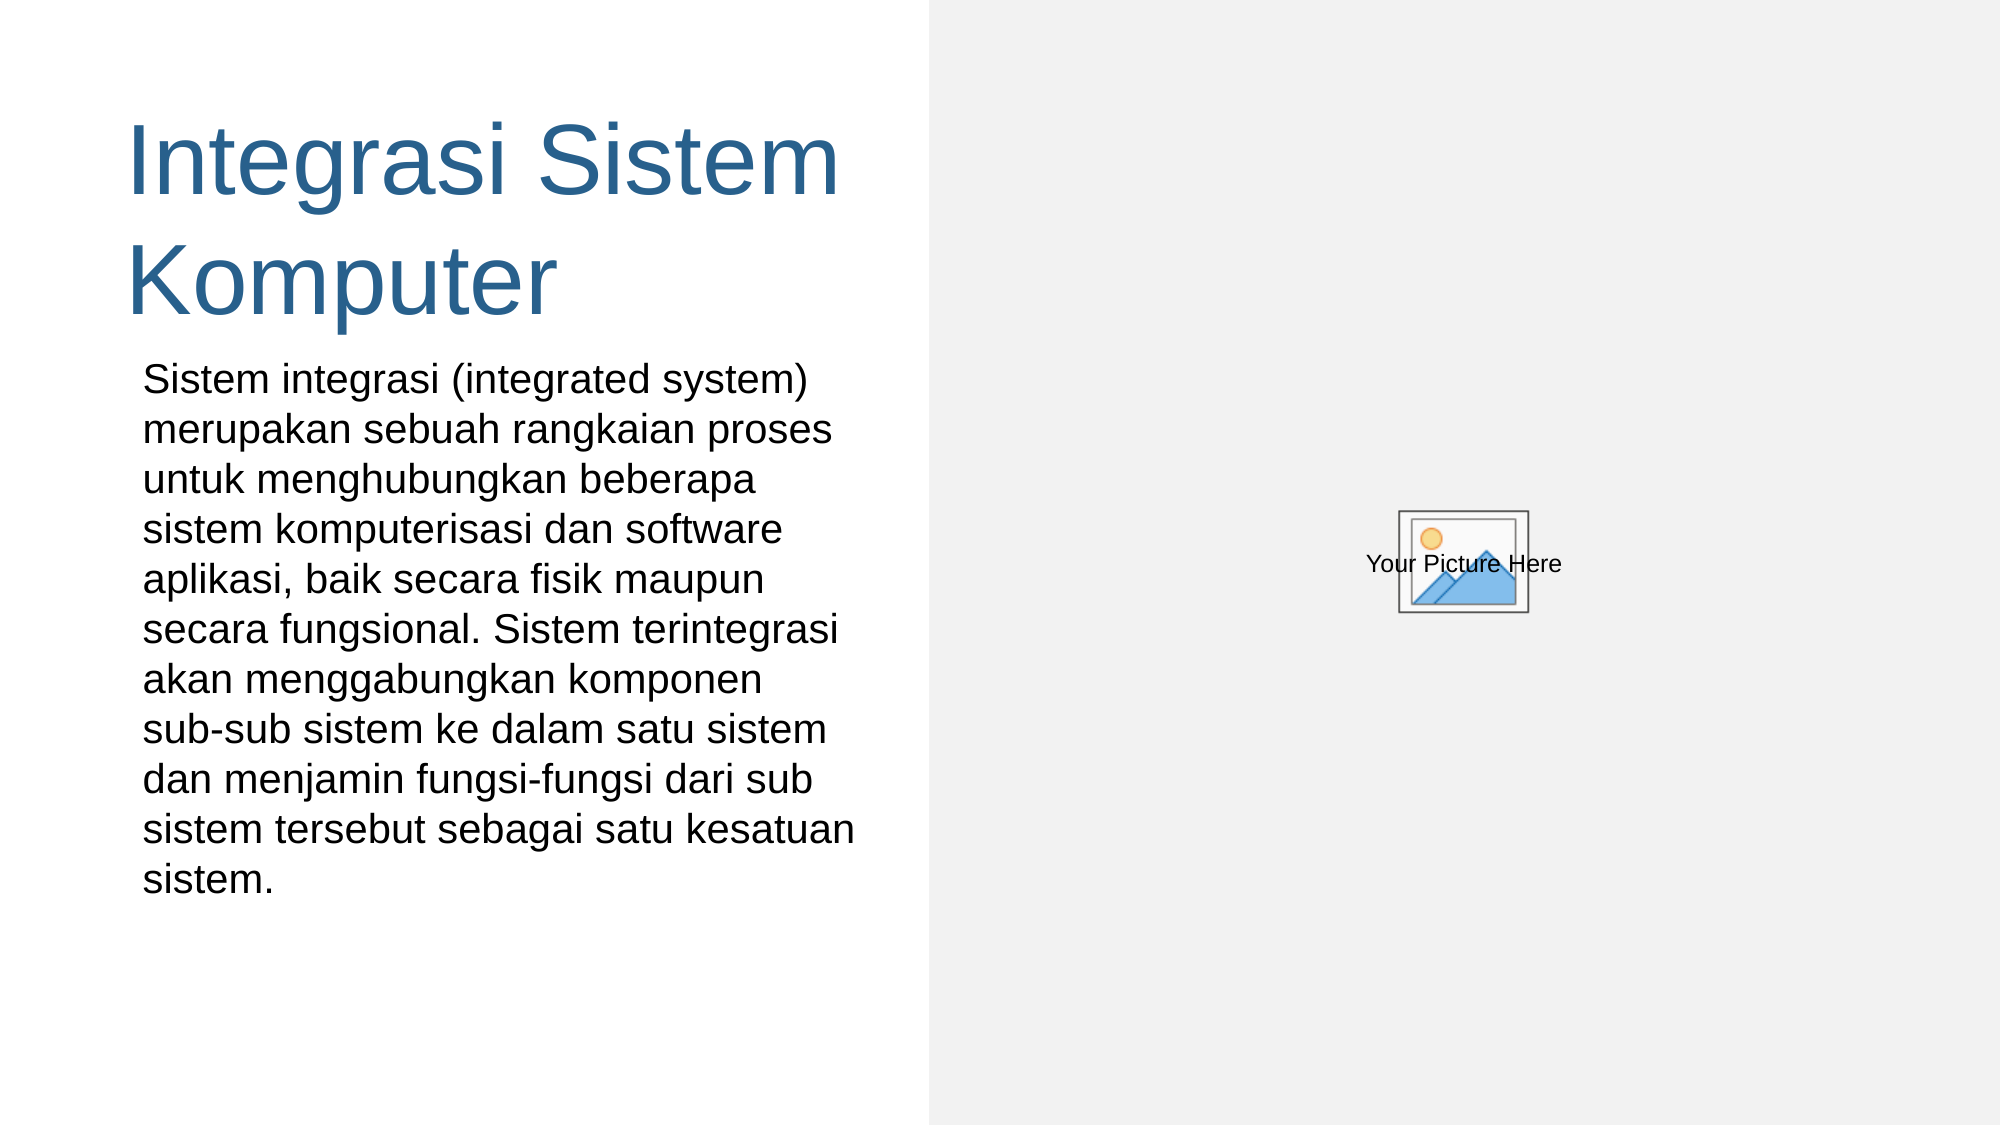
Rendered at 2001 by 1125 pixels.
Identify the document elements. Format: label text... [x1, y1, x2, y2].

text_box Sistem integrasi (integrated system) merupakan sebuah rangkaian proses untuk menghubungkan beberapa sistem komputerisasi dan software aplikasi, baik secara fisik maupun secara fungsional. Sistem terintegrasi akan menggabungkan komponen sub-sub sistem ke dalam satu sistem dan menjamin fungsi-fungsi dari sub sistem tersebut sebagai satu kesatuan sistem. [127, 344, 871, 910]
text_box Integrasi Sistem Komputer [111, 87, 928, 342]
picture [928, 0, 2000, 1125]
